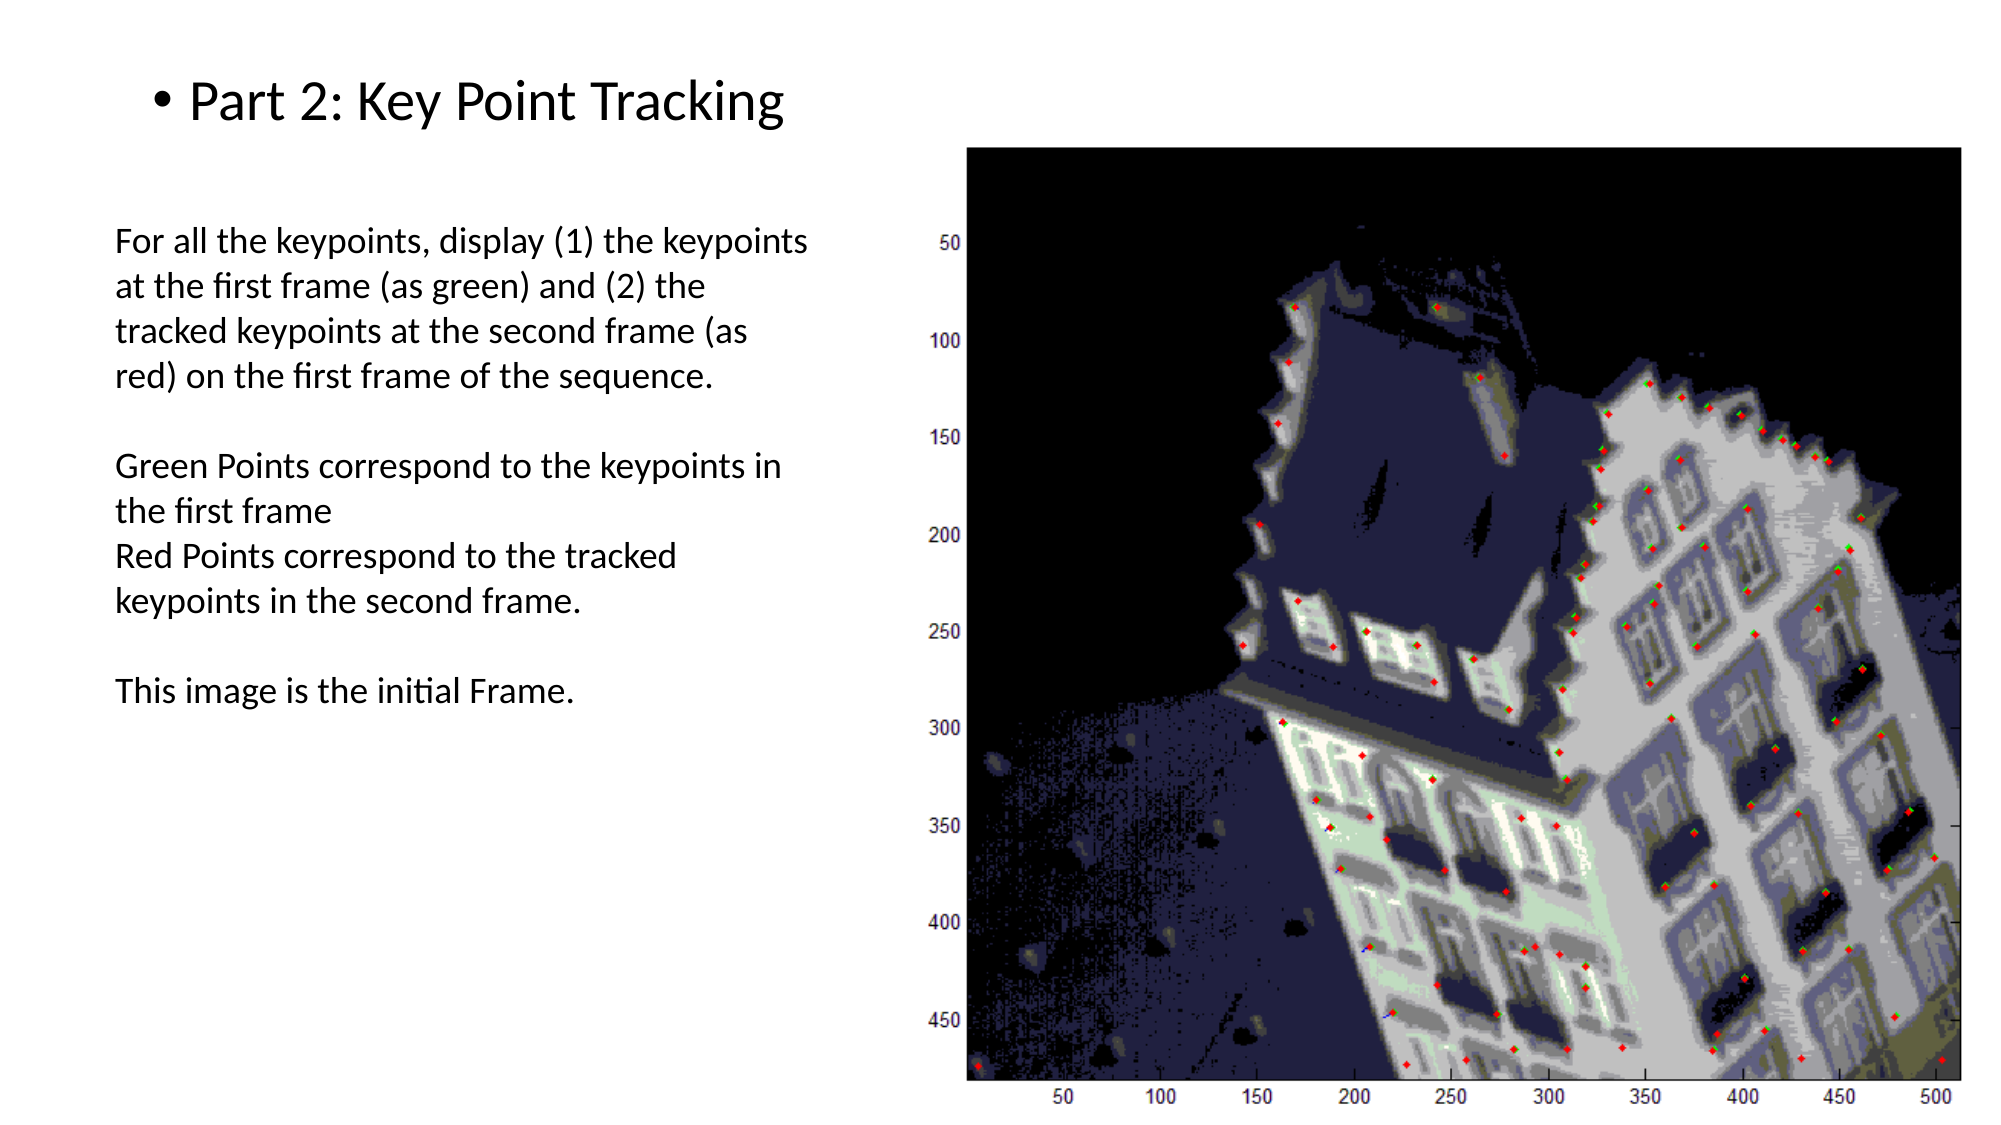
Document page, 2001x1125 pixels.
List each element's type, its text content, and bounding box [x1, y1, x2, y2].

list Part 2: Key Point Tracking [137, 62, 248, 149]
picture [248, 62, 2000, 1125]
text_box For all the keypoints, display (1) the keypoints at the first frame (as green) and (2) the tracked keypoints at the second frame (as red) on the first frame of the sequence. Green Points correspond to the keypoints in the first frame Red Points correspond to the tracked keypoints in the second frame. This image is the initial Frame. [100, 208, 248, 719]
